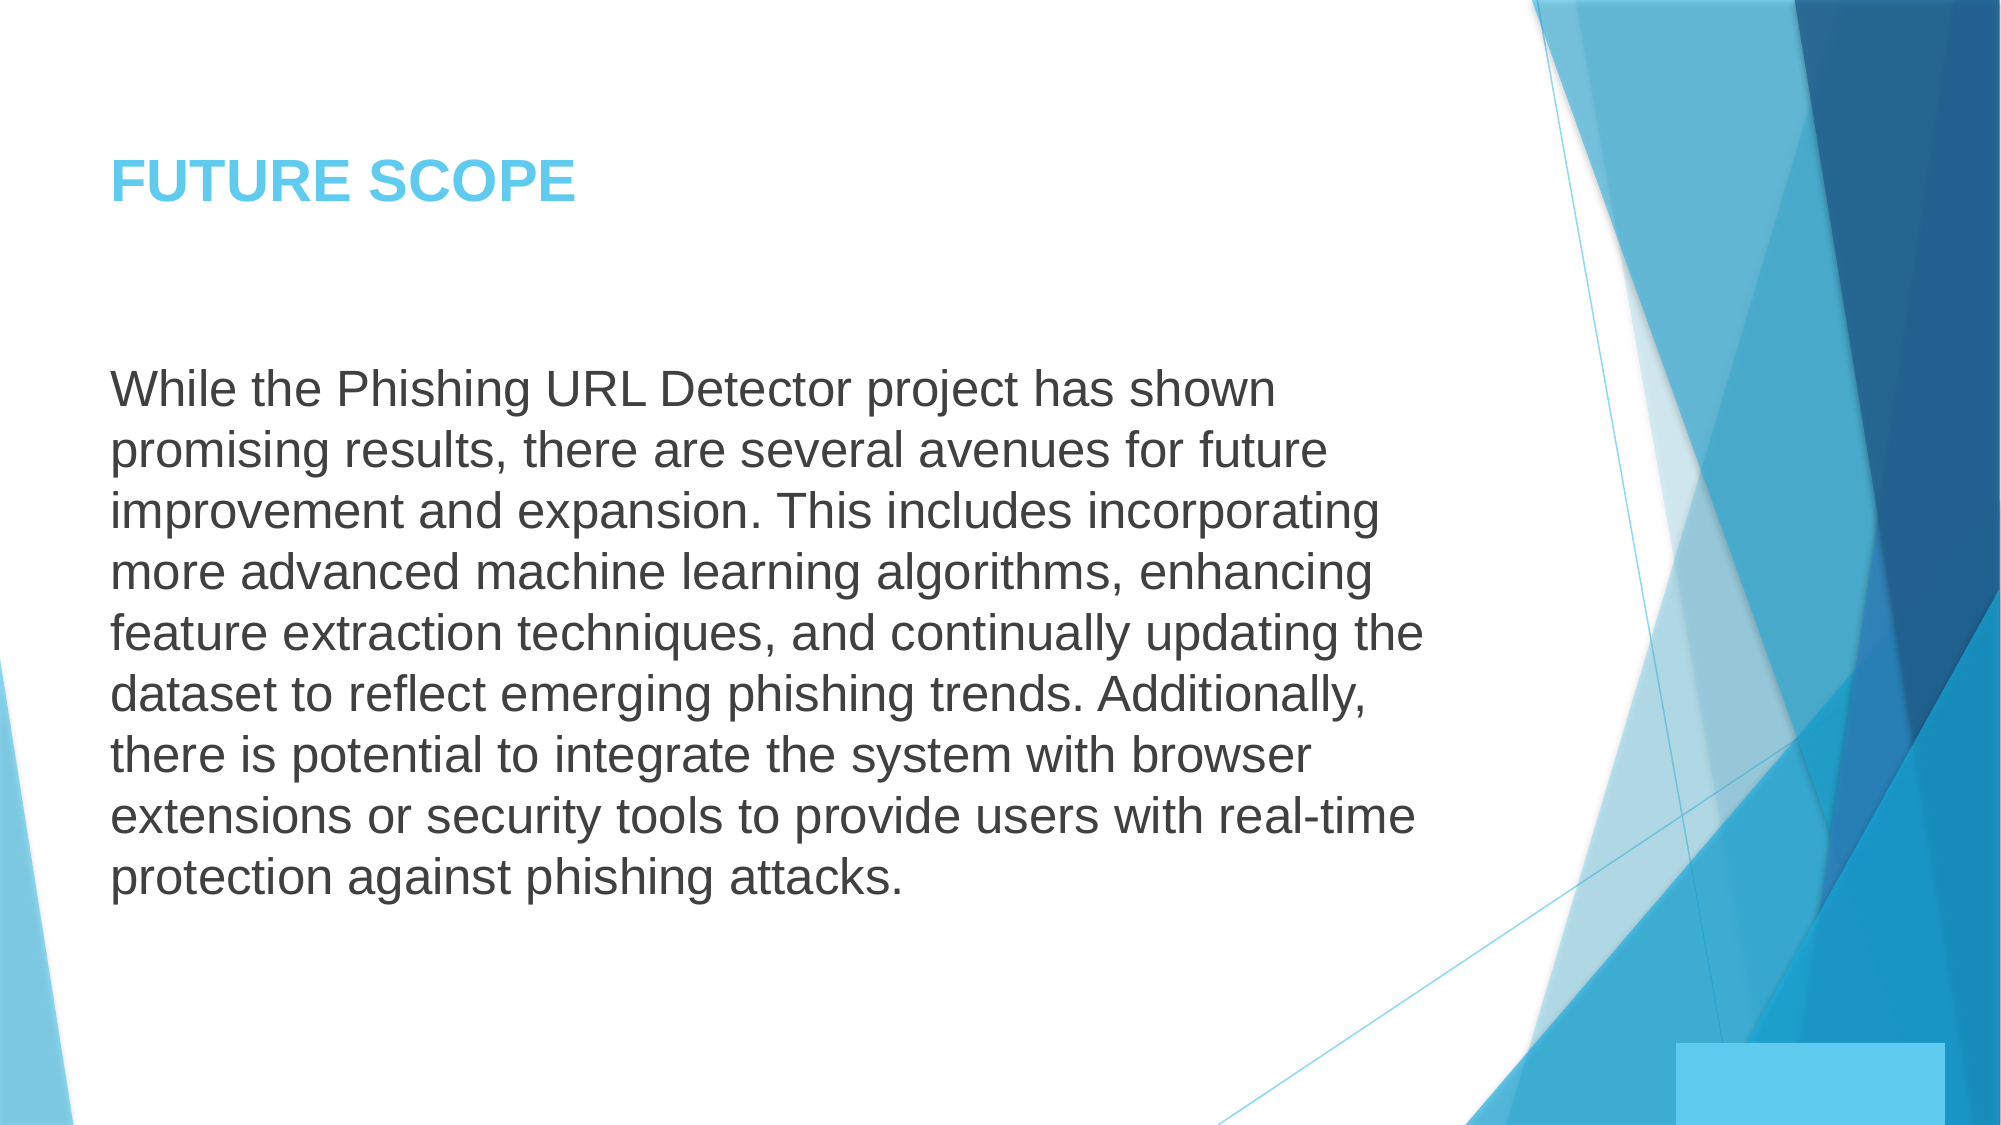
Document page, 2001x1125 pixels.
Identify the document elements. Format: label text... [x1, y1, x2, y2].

text_box [1675, 1041, 1947, 1125]
text_box Future scope [95, 133, 1905, 221]
list While the Phishing URL Detector project has shown promising results, there are several avenues for future improvement and expansion. This includes incorporating more advanced machine learning algorithms, enhancing feature extraction techniques, and continually updating the dataset to reflect emerging phishing trends. Additionally, there is potential to integrate the system with browser extensions or security tools to provide users with real-time protection against phishing attacks. [95, 278, 1506, 915]
